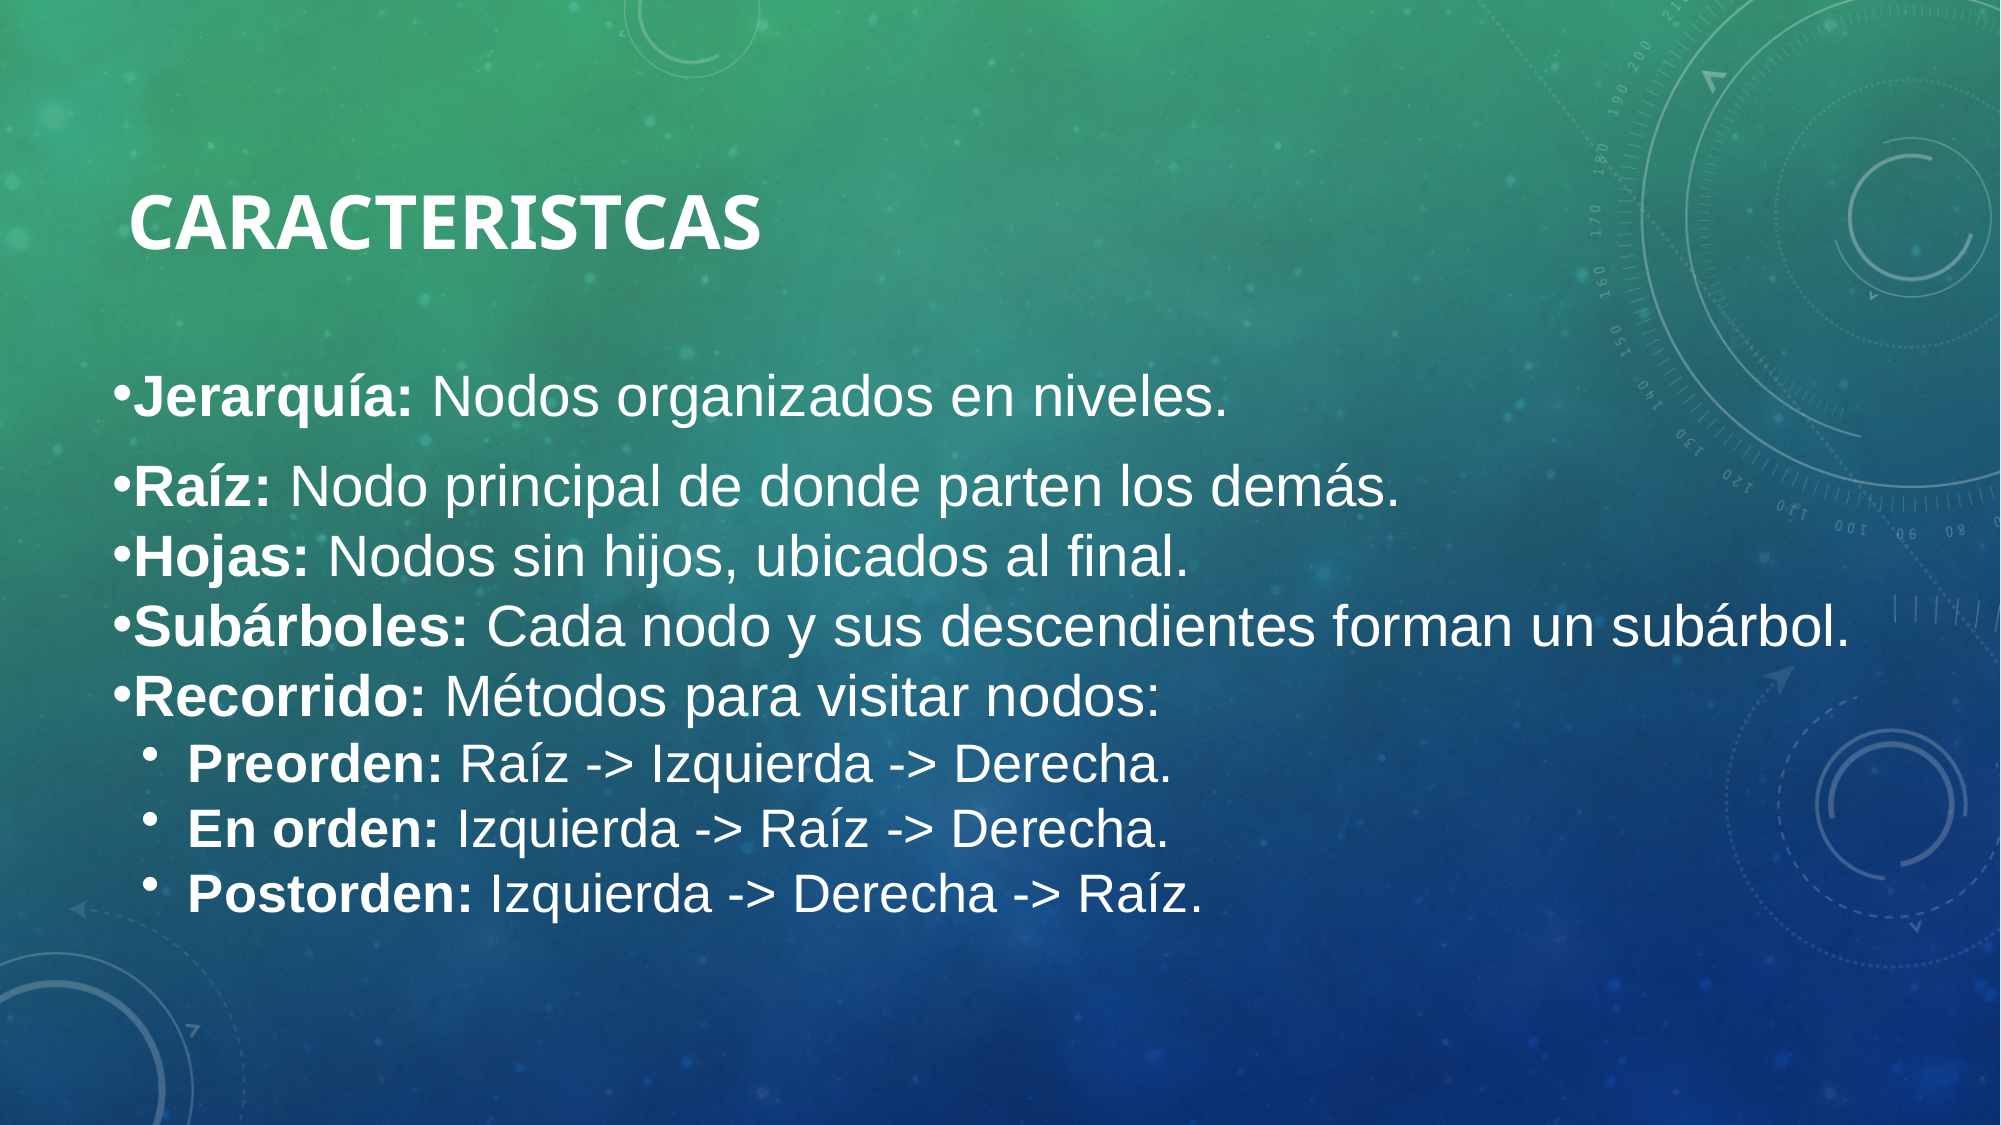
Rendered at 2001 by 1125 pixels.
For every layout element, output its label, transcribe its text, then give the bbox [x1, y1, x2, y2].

title CARACTERISTCAS [112, 99, 1775, 339]
picture [0, 0, 2001, 1125]
list Jerarquía: Nodos organizados en niveles. Raíz: Nodo principal de donde parten los demás. Hojas: Nodos sin hijos, ubicados al final. Subárboles: Cada nodo y sus descendientes forman un subárbol. Recorrido: Métodos para visitar nodos: Preorden: Raíz -> Izquierda -> Derecha. En orden: Izquierda -> Raíz -> Derecha. Postorden: Izquierda -> Derecha -> Raíz. [97, 349, 1951, 1002]
